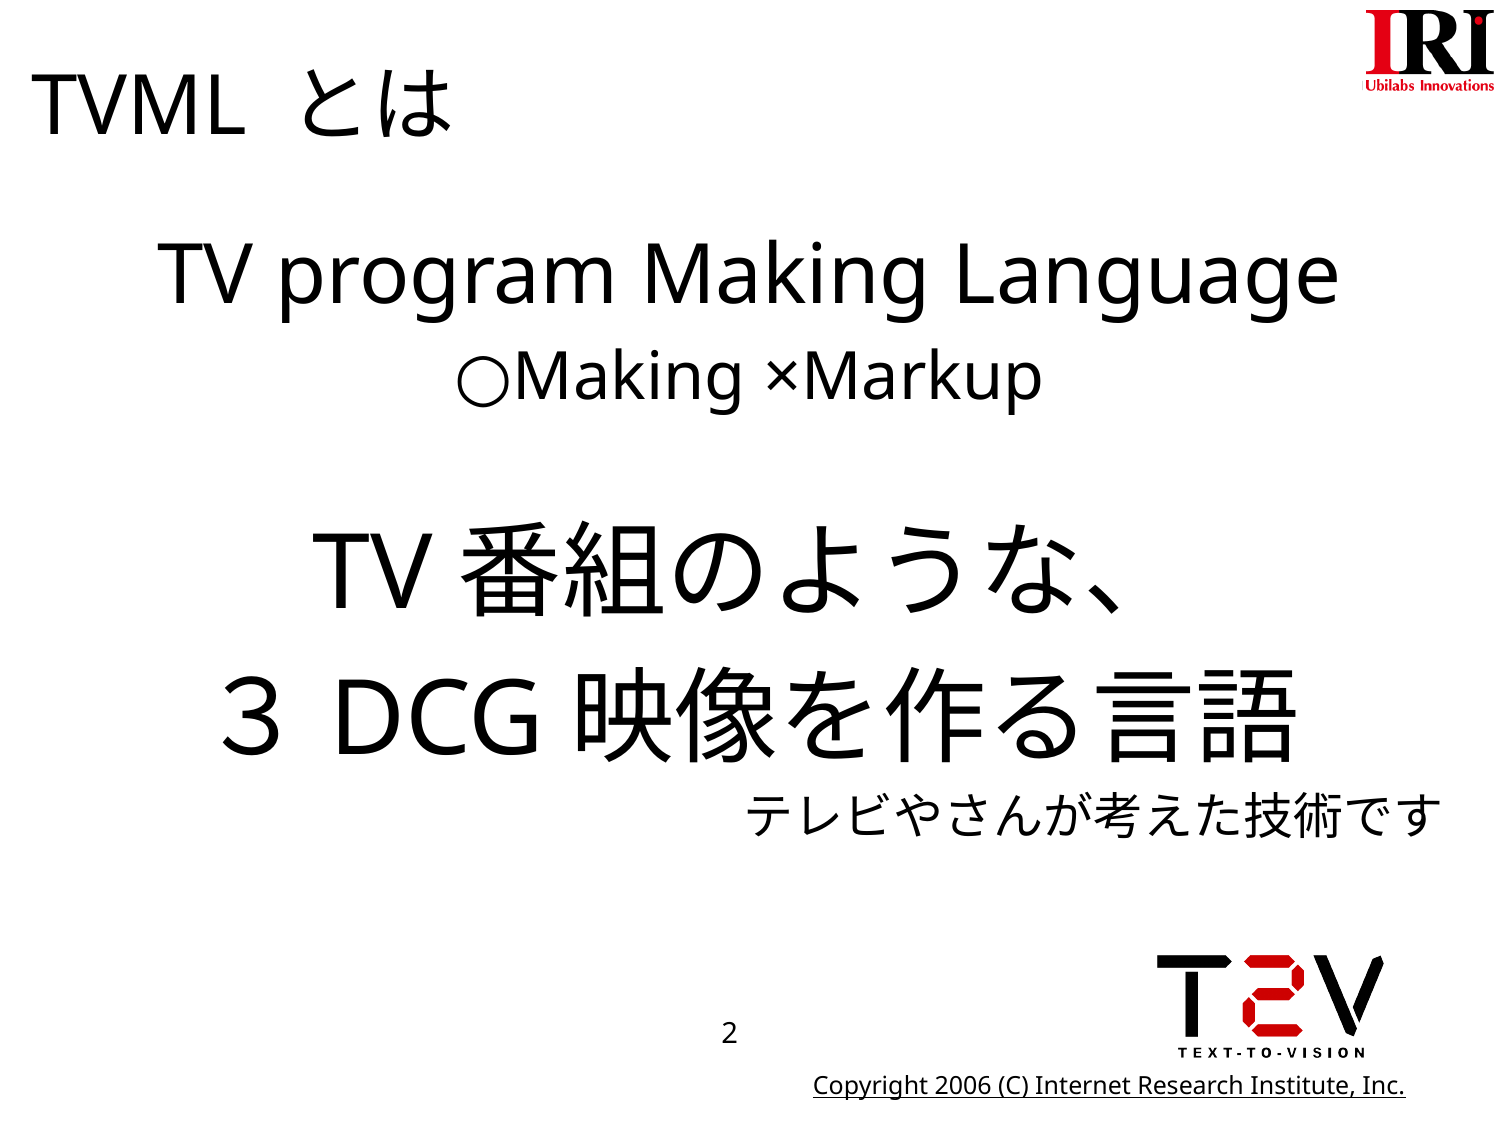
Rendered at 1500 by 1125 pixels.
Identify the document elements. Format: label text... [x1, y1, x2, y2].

picture [1157, 955, 1384, 1059]
list TV program Making Language ○Making ×Markup TV番組のような、 ３DCG映像を作る言語 テレビやさんが考えた技術です [41, 212, 1459, 888]
title TVML とは [16, 27, 1363, 175]
slide_number 1 [641, 986, 818, 1062]
picture [1366, 10, 1494, 91]
